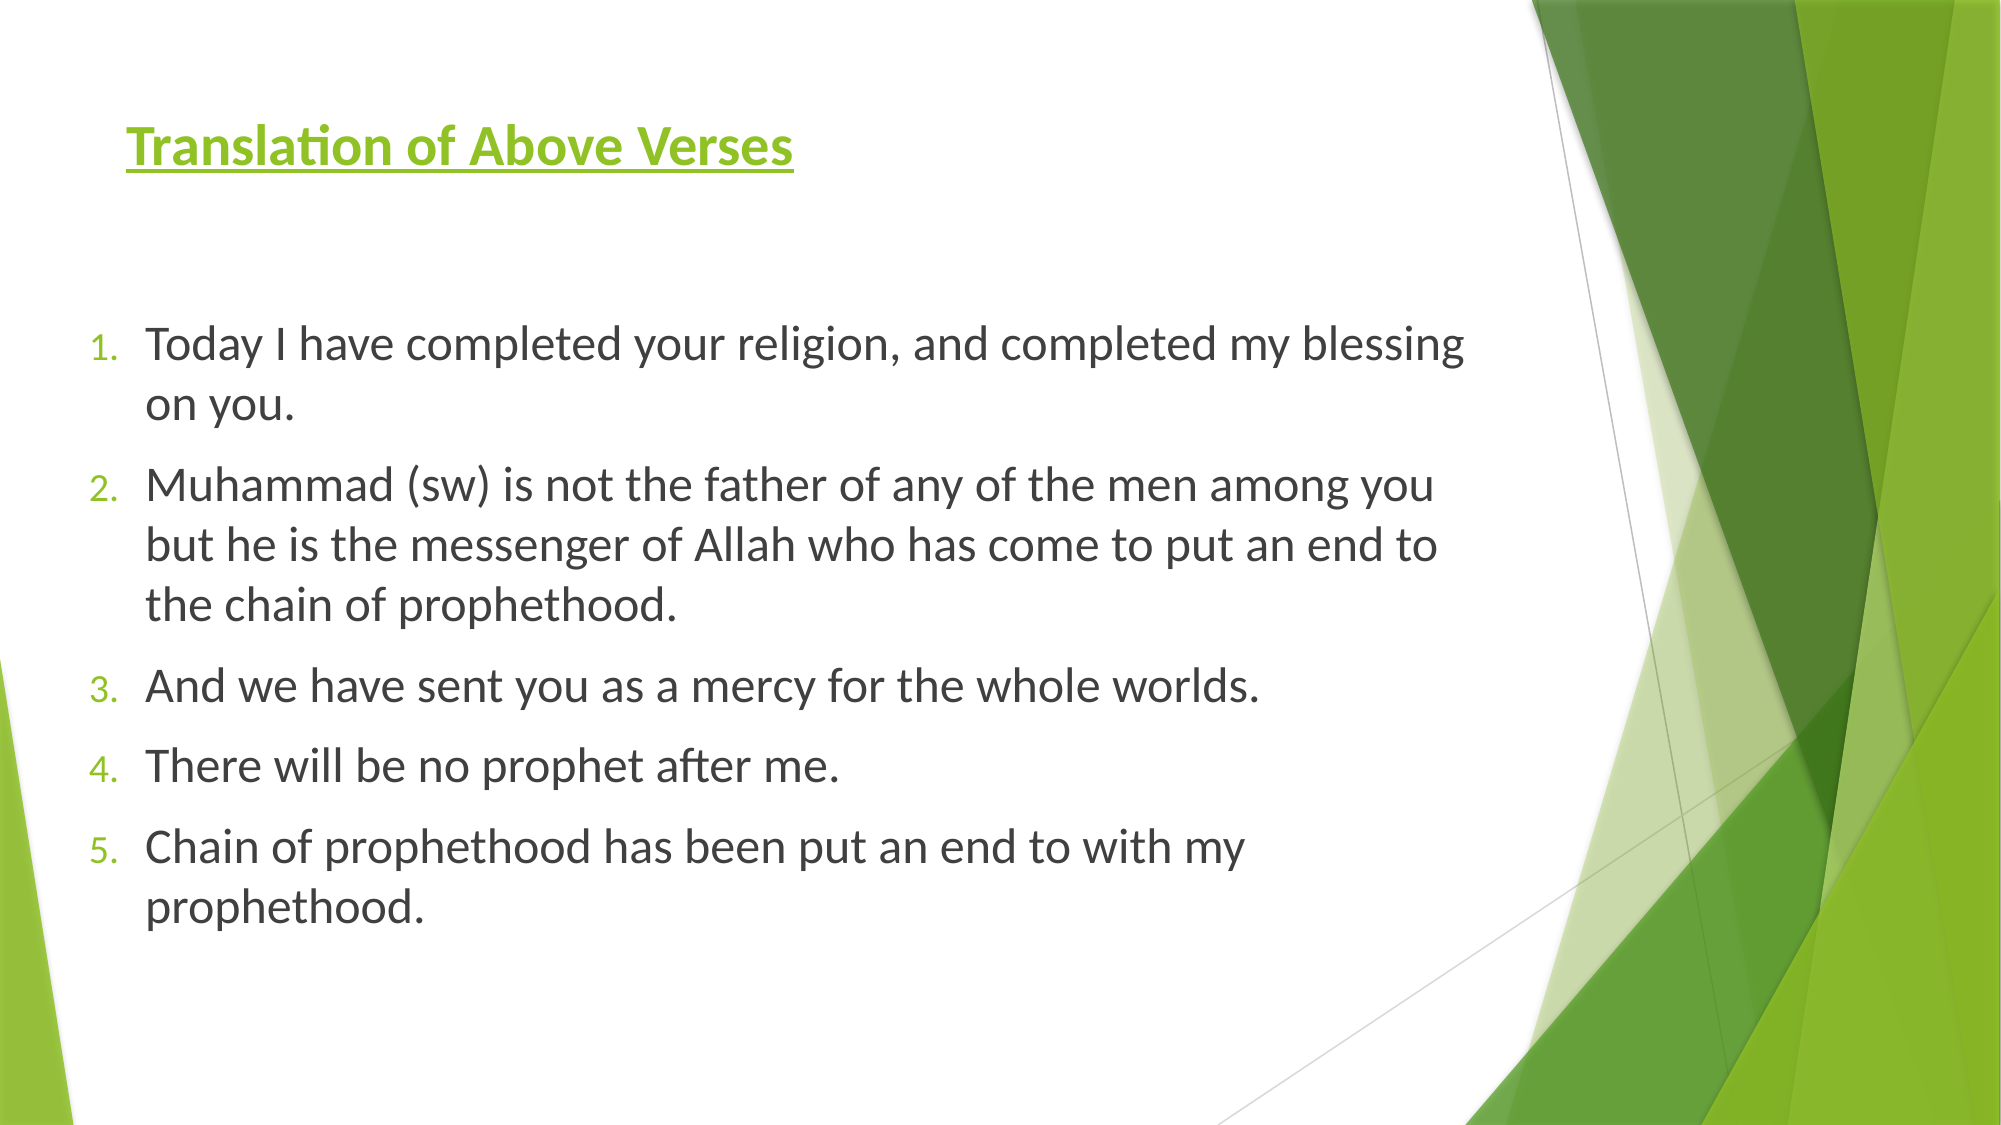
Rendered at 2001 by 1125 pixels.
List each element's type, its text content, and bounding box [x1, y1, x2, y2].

title Translation of Above Verses [111, 99, 933, 209]
list Today I have completed your religion, and completed my blessing on you. Muhammad (sw) is not the father of any of the men among you but he is the messenger of Allah who has come to put an end to the chain of prophethood. And we have sent you as a mercy for the whole worlds. There will be no prophet after me. Chain of prophethood has been put an end to with my prophethood. [73, 236, 1496, 991]
